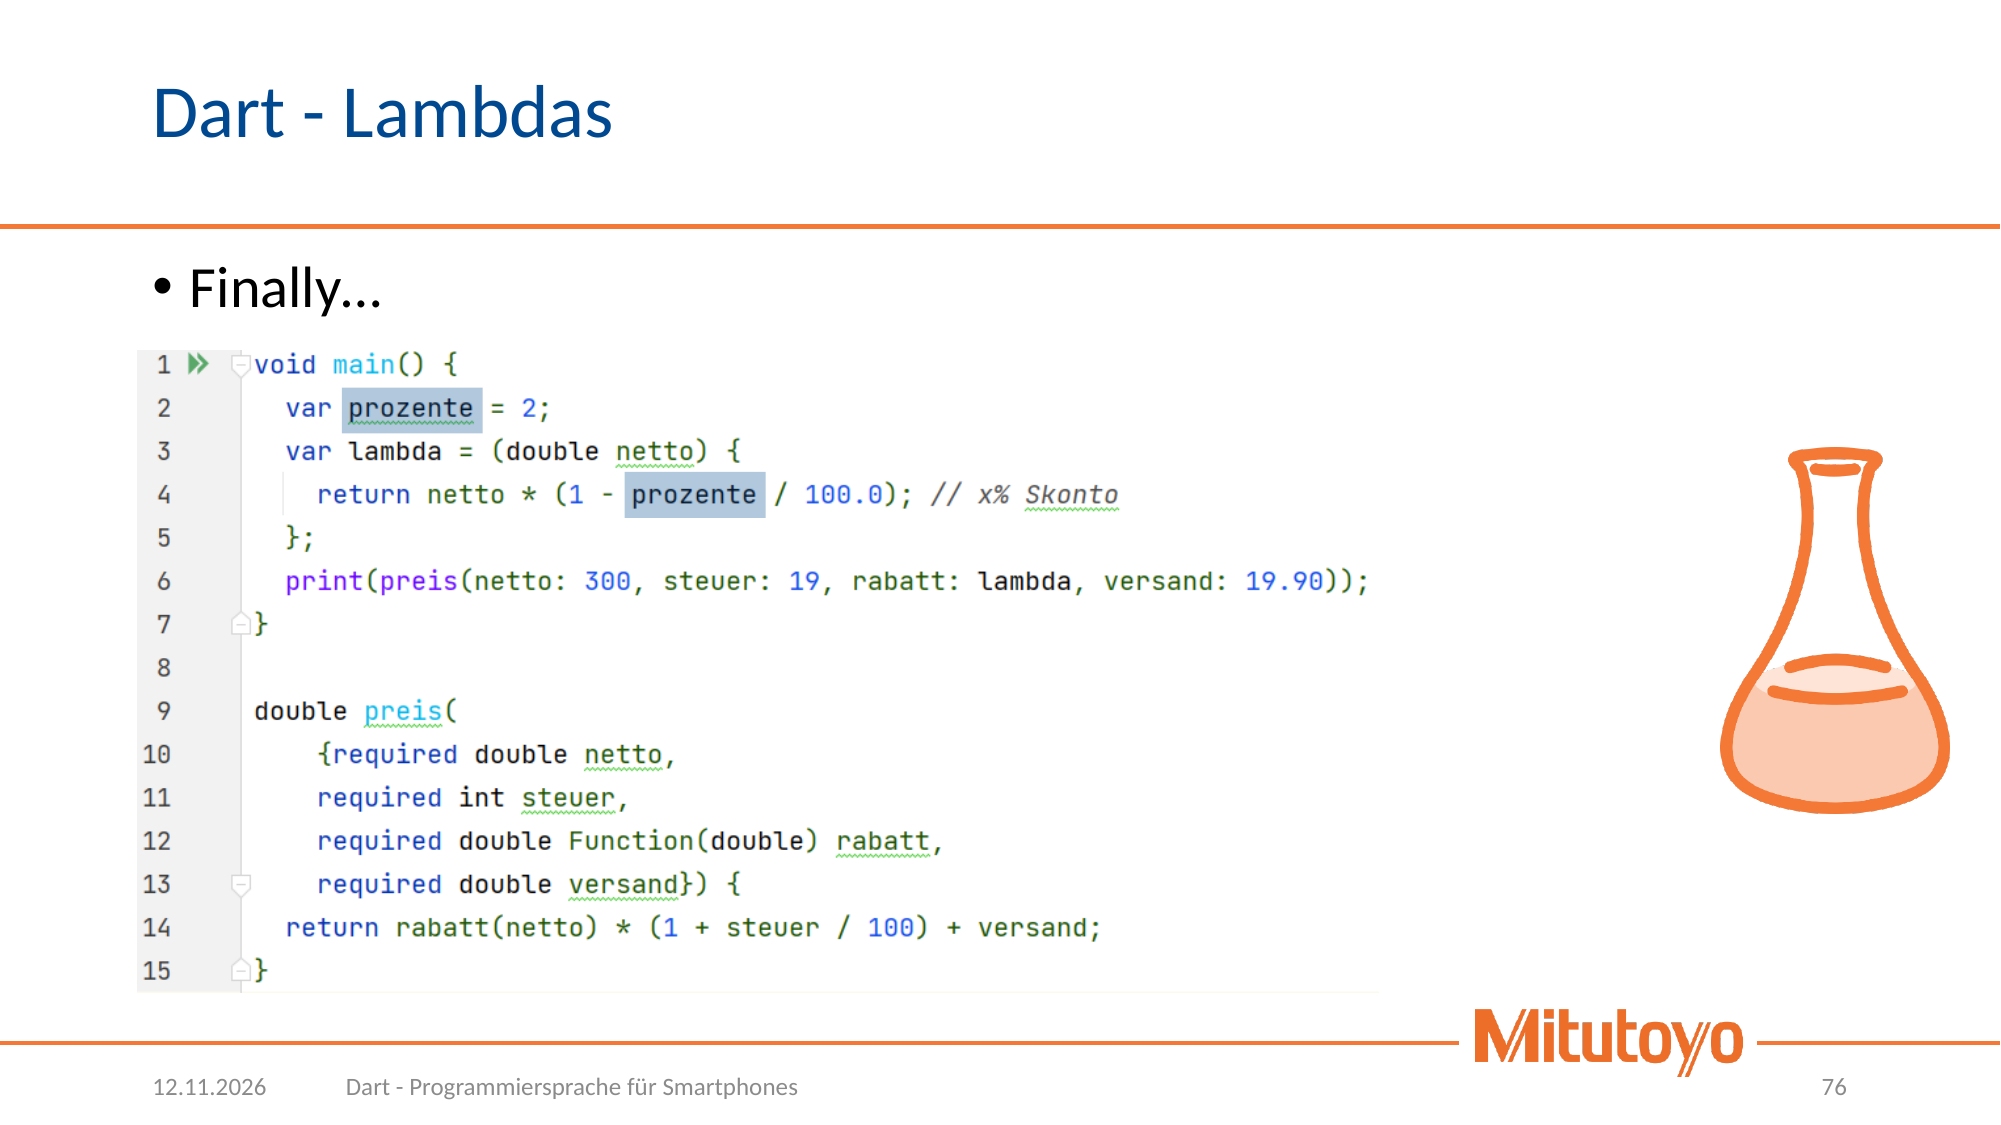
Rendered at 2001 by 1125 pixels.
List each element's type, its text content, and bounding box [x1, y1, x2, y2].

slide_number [137, 1055, 313, 1116]
footer Dart - Programmiersprache für Smartphones [330, 1055, 1721, 1116]
list Finally… [137, 249, 1659, 1012]
picture [1720, 447, 1950, 814]
picture [137, 350, 1379, 993]
slide_number 76 [1743, 1055, 1863, 1116]
title Dart - Lambdas [137, 24, 1863, 203]
picture [1475, 1009, 1744, 1077]
